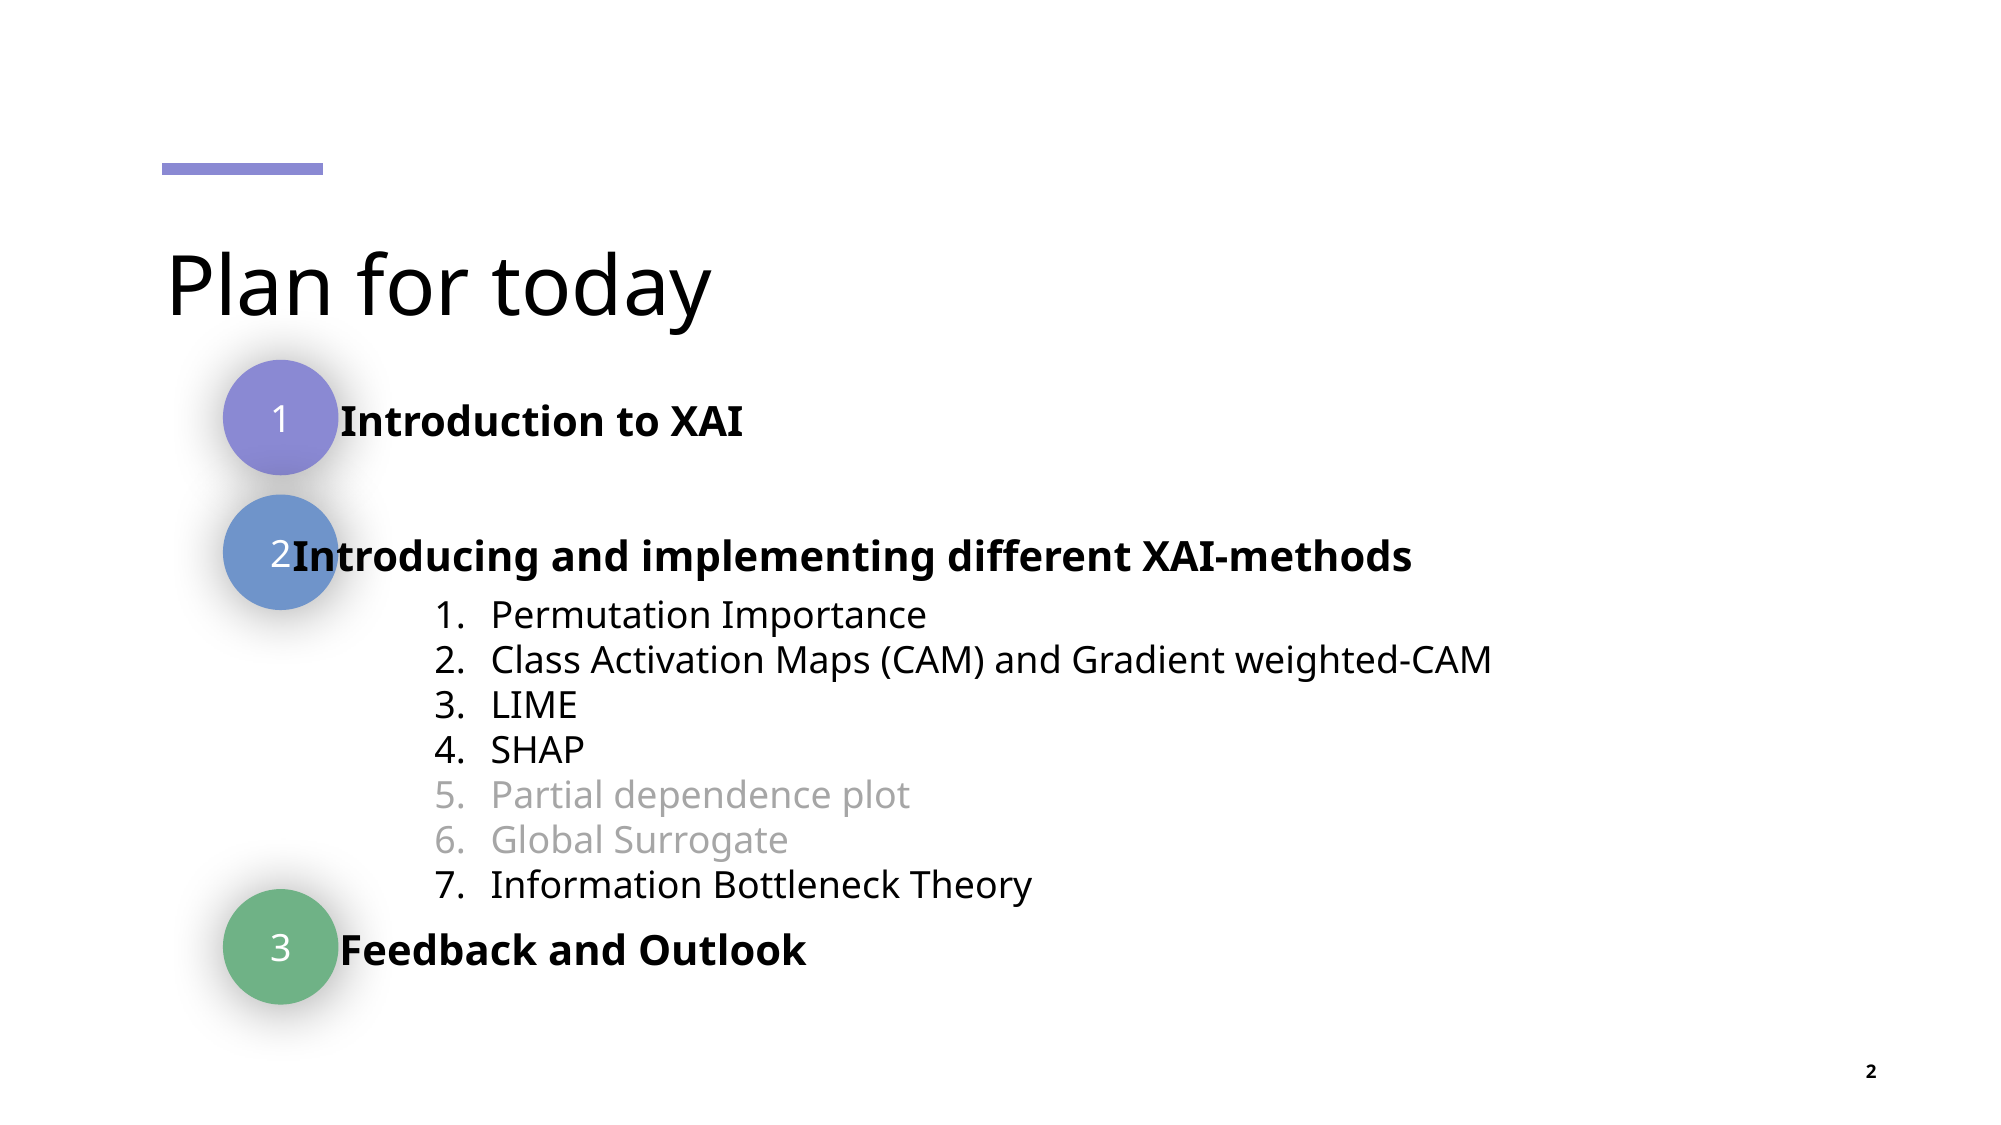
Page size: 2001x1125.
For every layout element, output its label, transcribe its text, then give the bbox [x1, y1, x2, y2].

title Plan for today [150, 224, 1850, 441]
text_box 2 [221, 493, 332, 612]
slide_number 2 [1772, 1042, 1892, 1103]
text_box Permutation Importance Class Activation Maps (CAM) and Gradient weighted-CAM LIME SHAP Partial dependence plot Global Surrogate Information Bottleneck Theory [419, 583, 1750, 913]
text_box Introduction to XAI [325, 387, 759, 453]
text_box Introducing and implementing different XAI-methods [277, 522, 1428, 587]
text_box Feedback and Outlook [324, 916, 823, 982]
text_box 3 [221, 888, 331, 1006]
text_box 1 [221, 358, 331, 468]
